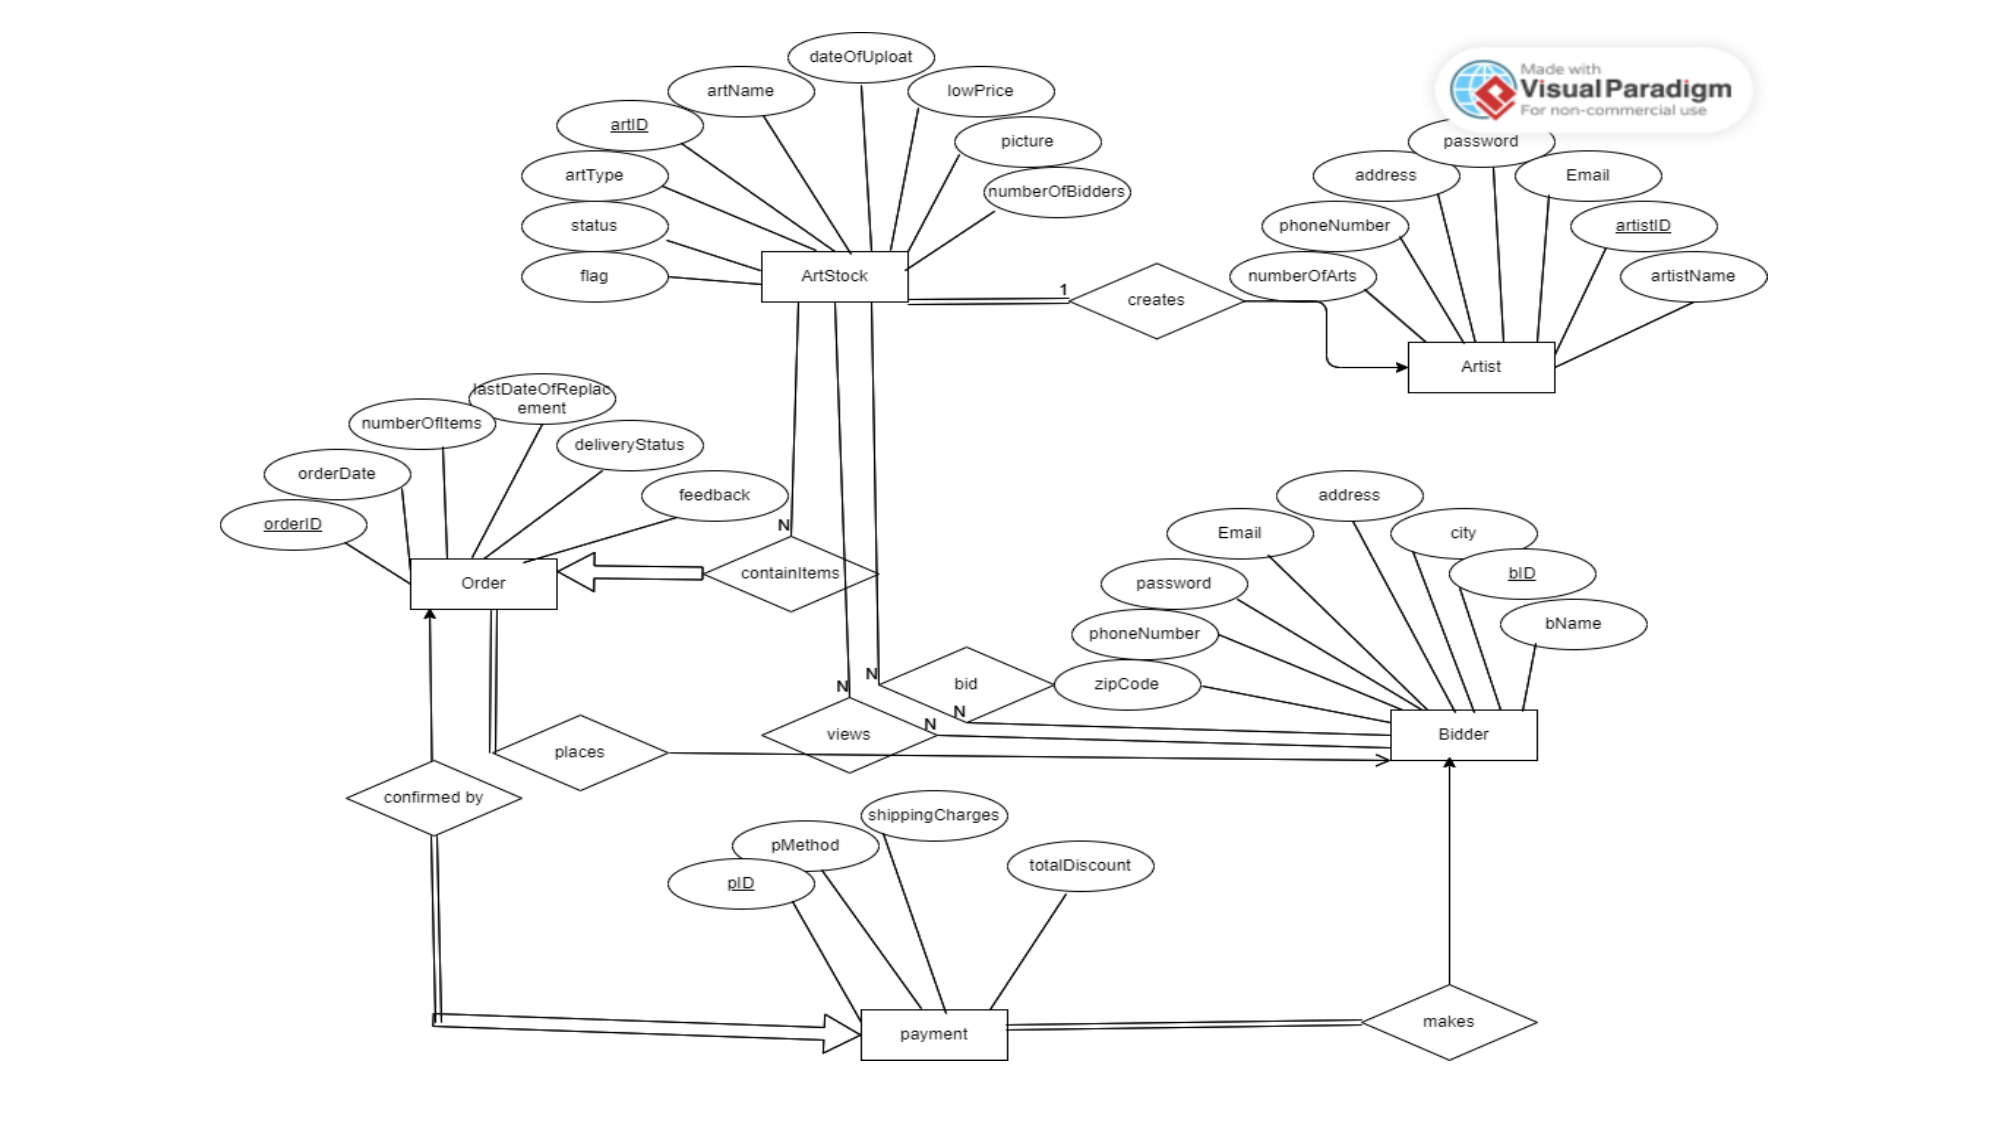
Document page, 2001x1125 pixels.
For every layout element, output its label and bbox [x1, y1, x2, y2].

picture [220, 32, 1768, 1061]
